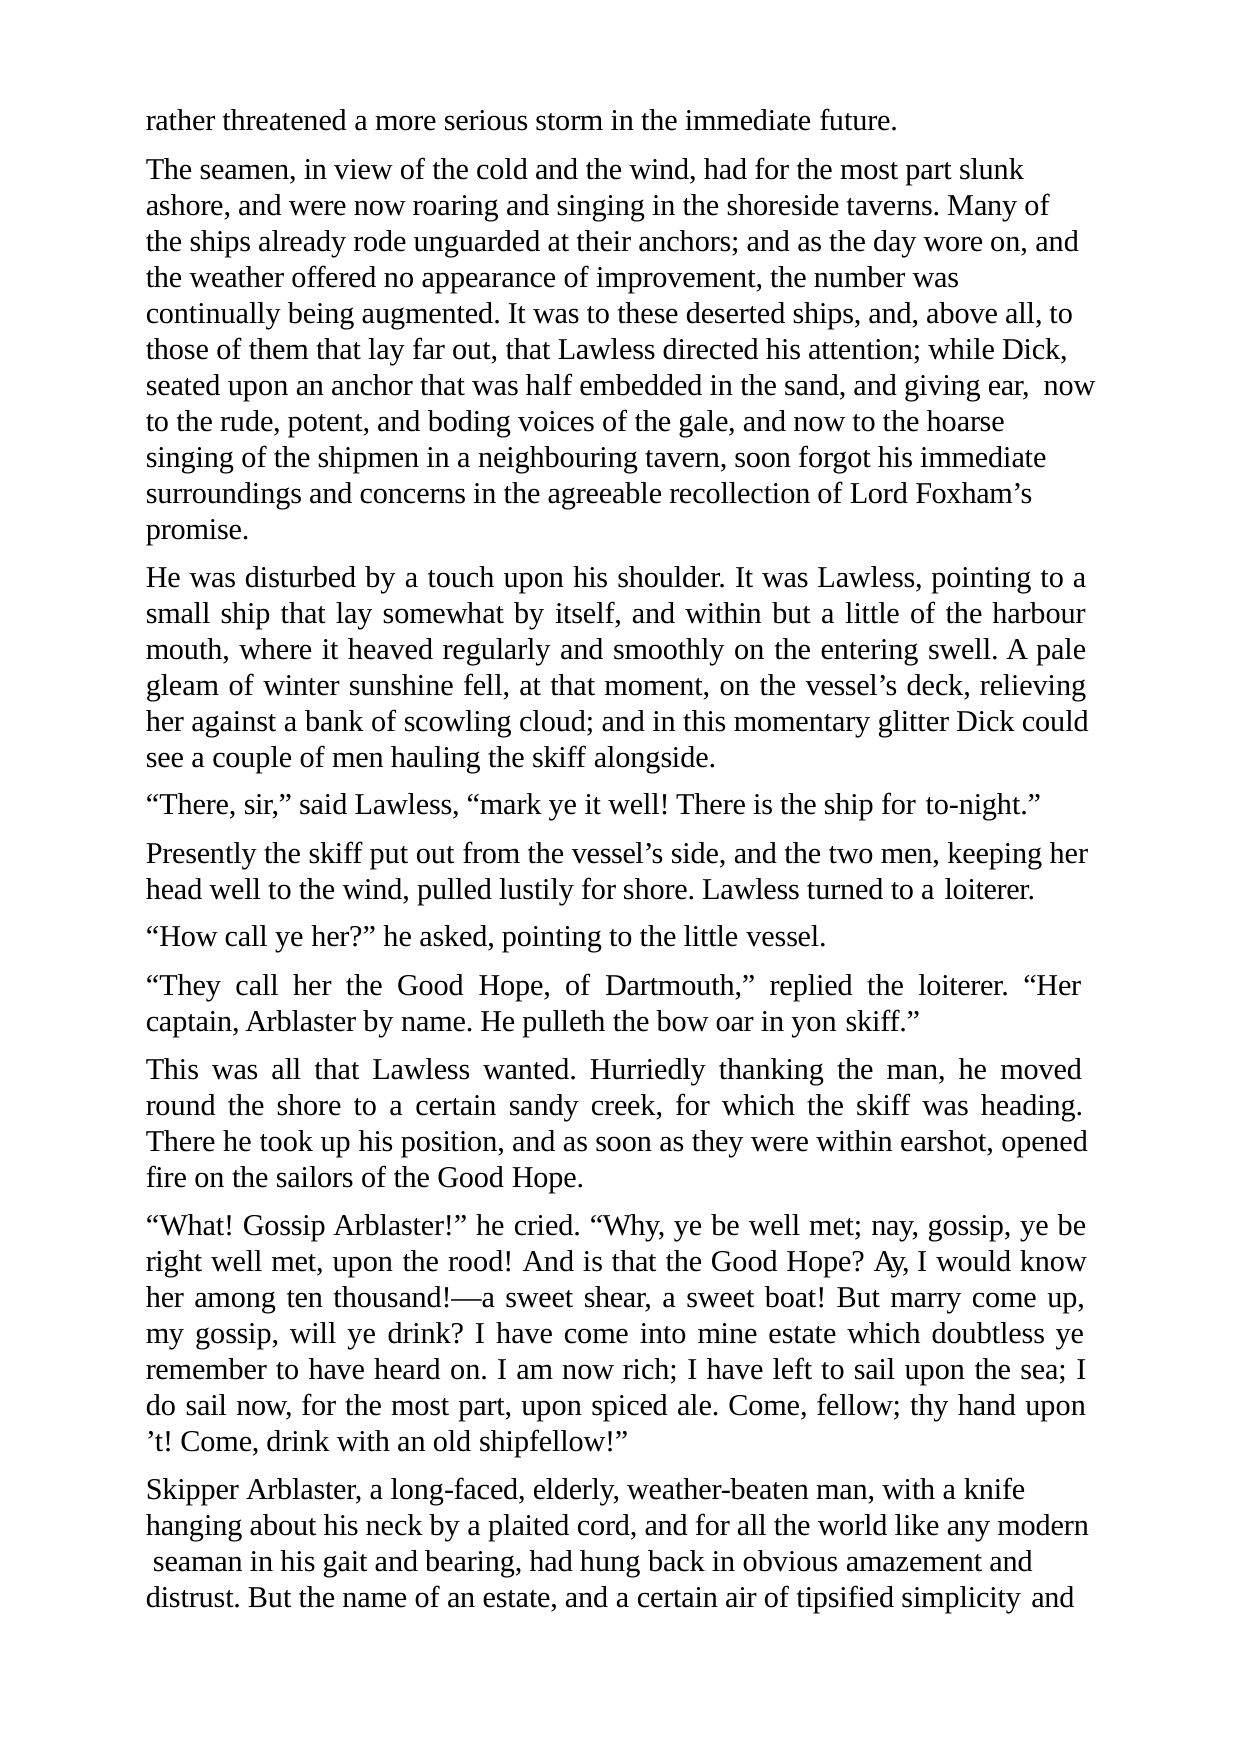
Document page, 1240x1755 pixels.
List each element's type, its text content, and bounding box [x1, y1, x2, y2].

text_box rather threatened a more serious storm in the immediate future. The seamen, in view of the cold and the wind, had for the most part slunk ashore, and were now roaring and singing in the shoreside taverns. Many of the ships already rode unguarded at their anchors; and as the day wore on, and the weather offered no appearance of improvement, the number was continually being augmented. It was to these deserted ships, and, above all, to those of them that lay far out, that Lawless directed his attention; while Dick, seated upon an anchor that was half embedded in the sand, and giving ear, now to the rude, potent, and boding voices of the gale, and now to the hoarse singing of the shipmen in a neighbouring tavern, soon forgot his immediate surroundings and concerns in the agreeable recollection of Lord Foxham’s promise. He was disturbed by a touch upon his shoulder. It was Lawless, pointing to a small ship that lay somewhat by itself, and within but a little of the harbour mouth, where it heaved regularly and smoothly on the entering swell. A pale gleam of winter sunshine fell, at that moment, on the vessel’s deck, relieving her against a bank of scowling cloud; and in this momentary glitter Dick could see a couple of men hauling the skiff alongside. “There, sir,” said Lawless, “mark ye it well! There is the ship for to-night.” Presently the skiff put out from the vessel’s side, and the two men, keeping her head well to the wind, pulled lustily for shore. Lawless turned to a loiterer. “How call ye her?” he asked, pointing to the little vessel. “They call her the Good Hope, of Dartmouth,” replied the loiterer. “Her captain, Arblaster by name. He pulleth the bow oar in yon skiff.” This was all that Lawless wanted. Hurriedly thanking the man, he moved round the shore to a certain sandy creek, for which the skiff was heading. There he took up his position, and as soon as they were within earshot, opened fire on the sailors of the Good Hope. “What! Gossip Arblaster!” he cried. “Why, ye be well met; nay, gossip, ye be right well met, upon the rood! And is that the Good Hope? Ay, I would know her among ten thousand!—a sweet shear, a sweet boat! But marry come up, my gossip, will ye drink? I have come into mine estate which doubtless ye remember to have heard on. I am now rich; I have left to sail upon the sea; I do sail now, for the most part, upon spiced ale. Come, fellow; thy hand upon ’t! Come, drink with an old shipfellow!” Skipper Arblaster, a long-faced, elderly, weather-beaten man, with a knife hanging about his neck by a plaited cord, and for all the world like any modern seaman in his gait and bearing, had hung back in obvious amazement and distrust. But the name of an estate, and a certain air of tipsified simplicity and [143, 86, 1097, 1614]
